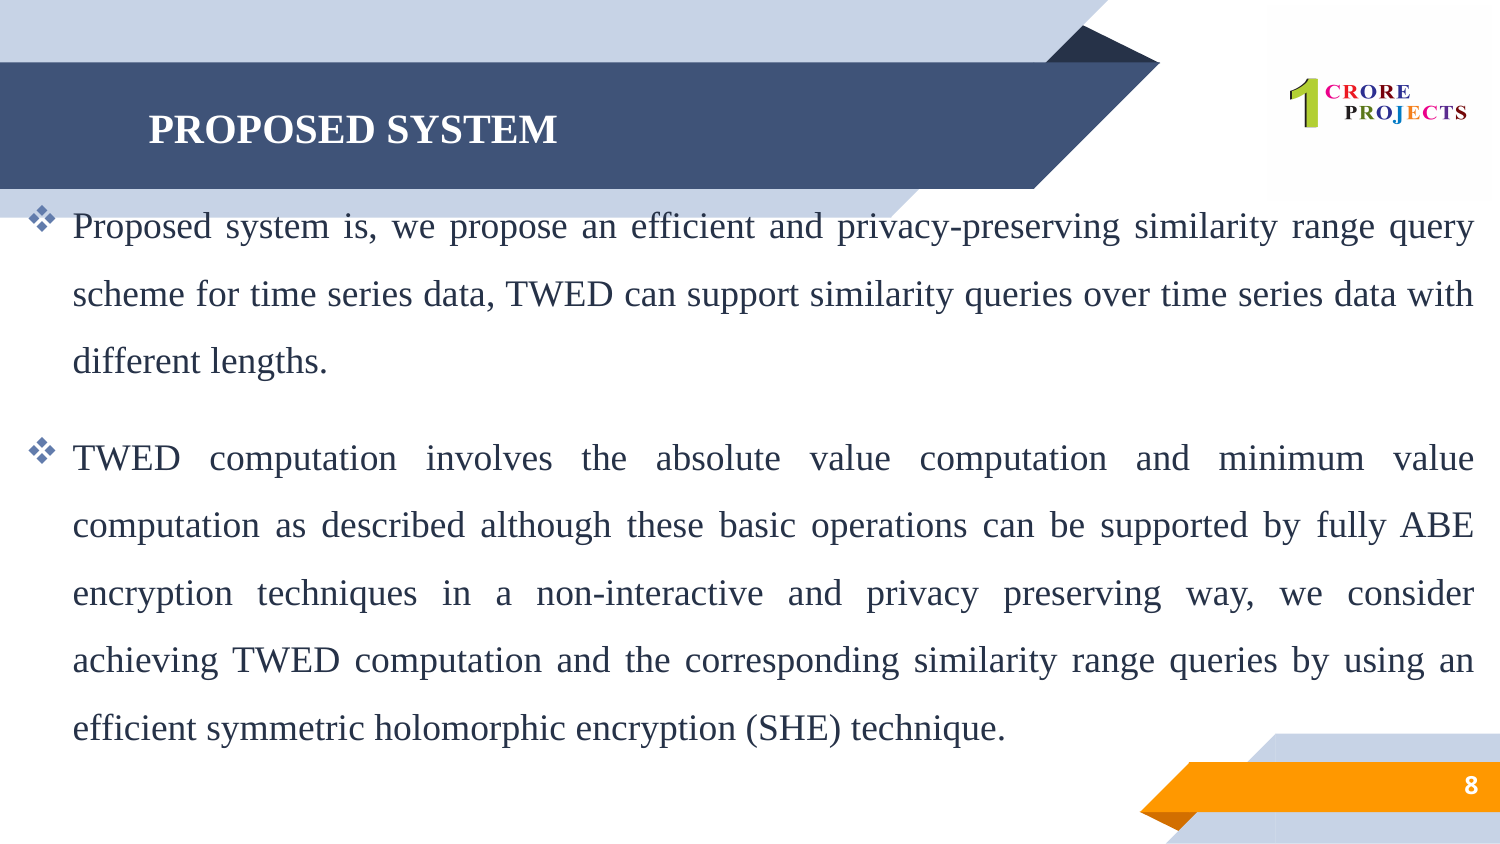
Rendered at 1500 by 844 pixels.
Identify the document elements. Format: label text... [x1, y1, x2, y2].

picture [1267, 4, 1492, 201]
list Proposed system is, we propose an efficient and privacy-preserving similarity range query scheme for time series data, TWED can support similarity queries over time series data with different lengths. TWED computation involves the absolute value computation and minimum value computation as described although these basic operations can be supported by fully ABE encryption techniques in a non-interactive and privacy preserving way, we consider achieving TWED computation and the corresponding similarity range queries by using an efficient symmetric holomorphic encryption (SHE) technique. [10, 163, 1492, 750]
slide_number 8 [1249, 760, 1494, 813]
title PROPOSED SYSTEM [133, 64, 997, 163]
